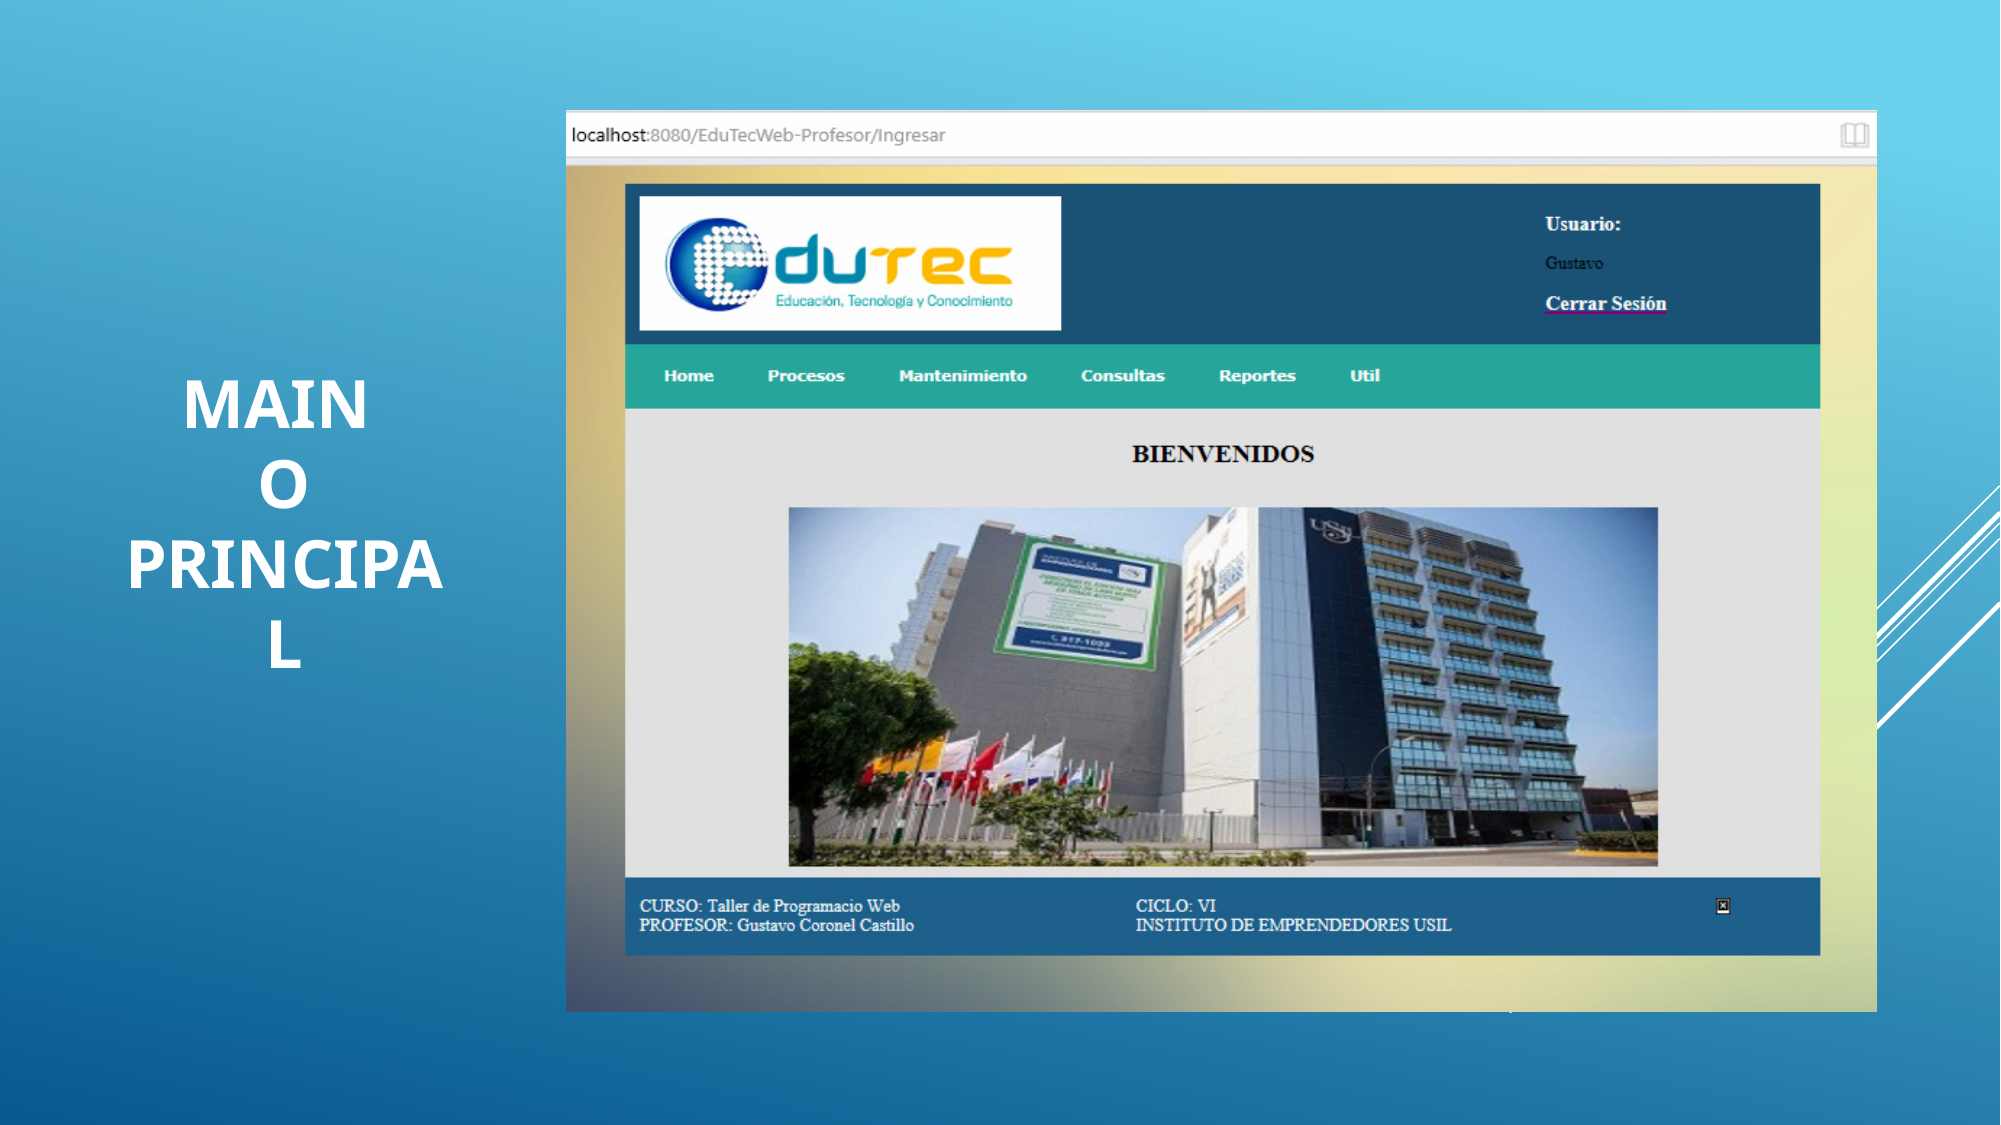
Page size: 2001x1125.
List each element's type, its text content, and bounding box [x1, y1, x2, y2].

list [566, 109, 1877, 1013]
text_box MAIN O PRINCIPAL [102, 354, 467, 690]
